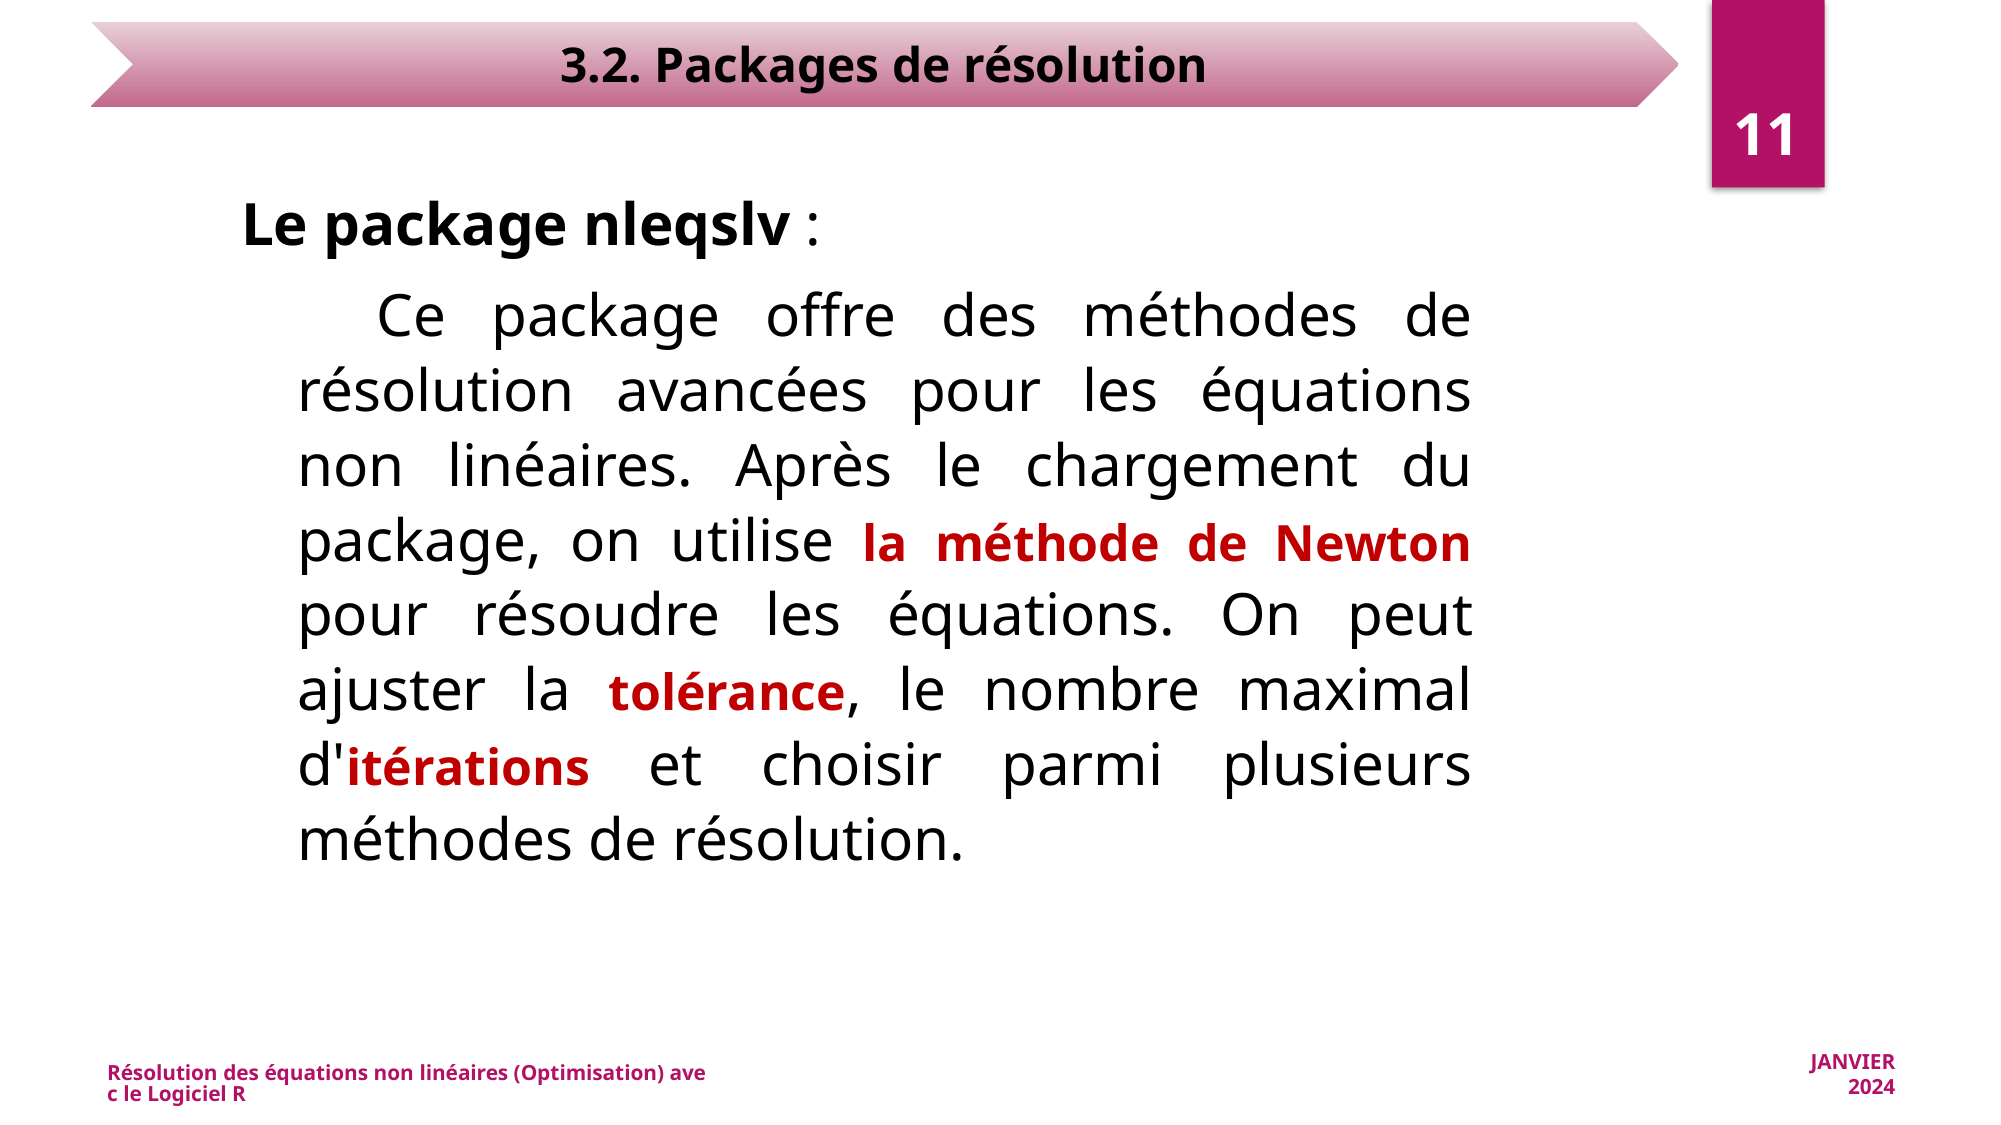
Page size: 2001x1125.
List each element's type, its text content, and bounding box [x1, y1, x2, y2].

footer Résolution des équations non linéaires (Optimisation) avec le Logiciel R [92, 1048, 726, 1099]
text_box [90, 21, 1679, 108]
slide_number JANVIER 2024 [1747, 1048, 1911, 1099]
slide_number 11 [1698, 48, 1836, 175]
text_box Le package nleqslv : Ce package offre des méthodes de résolution avancées pour les équations non linéaires. Après le chargement du package, on utilise la méthode de Newton pour résoudre les équations. On peut ajuster la tolérance, le nombre maximal d'itérations et choisir parmi plusieurs méthodes de résolution. [226, 174, 1488, 880]
